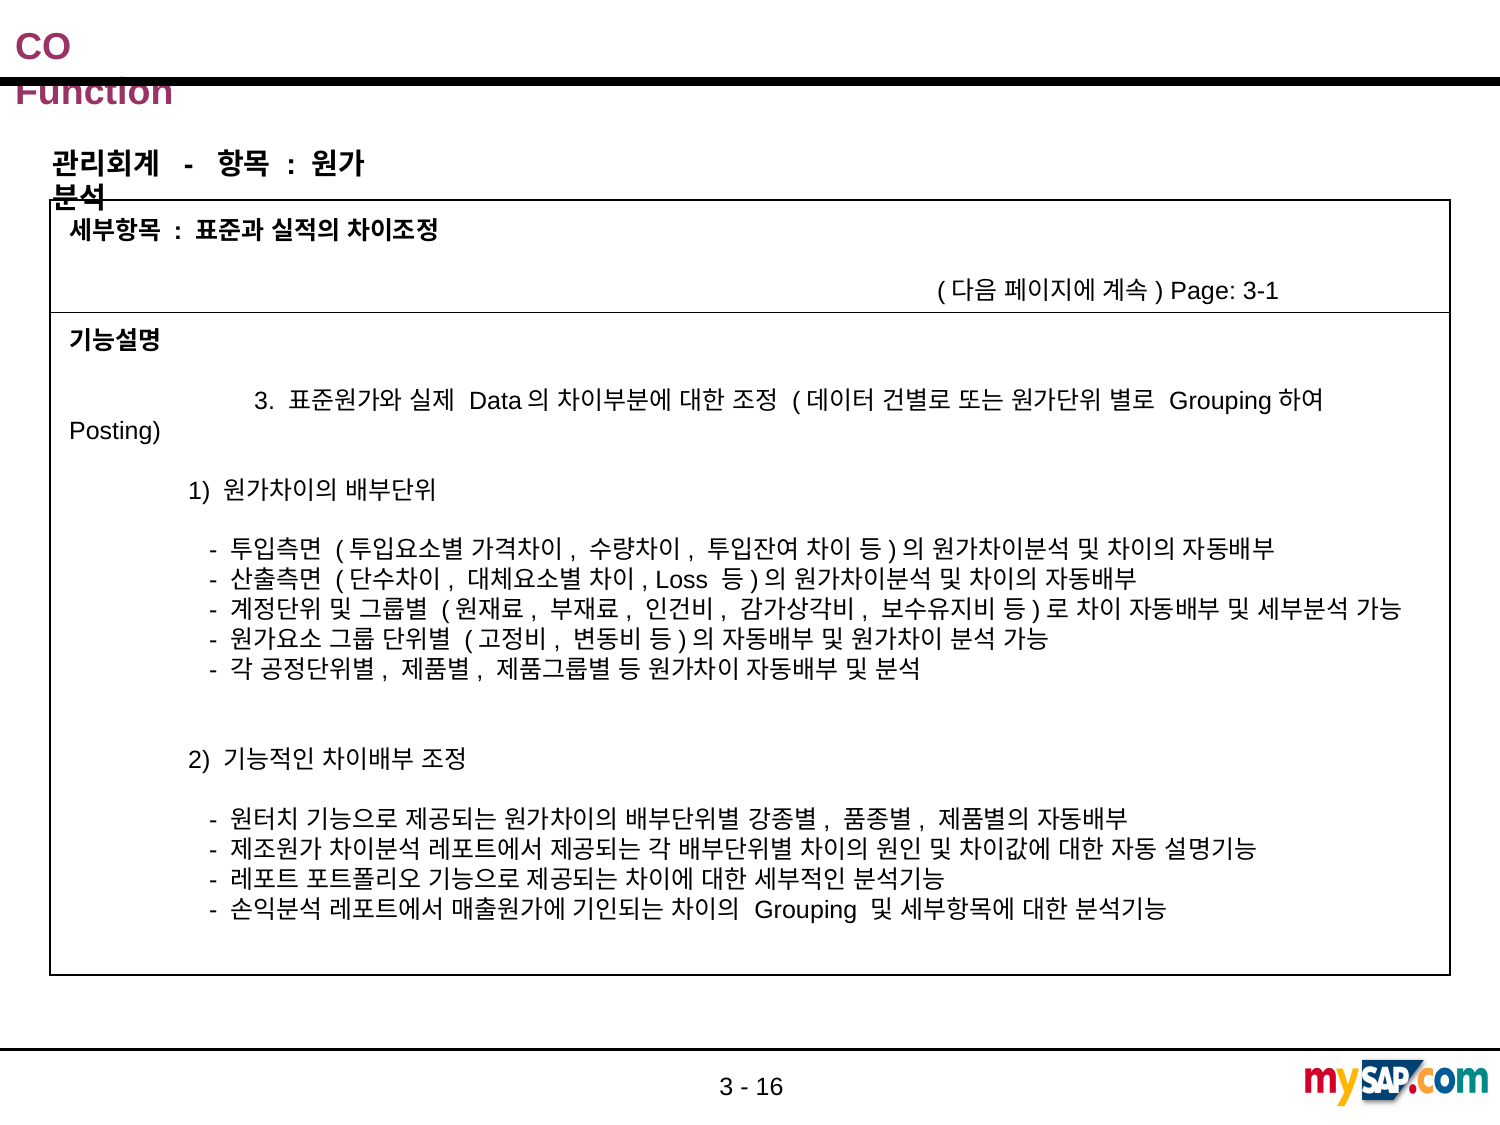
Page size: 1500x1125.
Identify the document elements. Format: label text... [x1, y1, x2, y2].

text_box [436, 200, 1450, 312]
picture [1303, 1051, 1489, 1113]
text_box 기능설명 3. 표준원가와 실제 Data의 차이부분에 대한 조정 (데이터 건별로 또는 원가단위 별로 Grouping하여 Posting) 1) 원가차이의 배부단위 - 투입측면 (투입요소별 가격차이, 수량차이, 투입잔여 차이 등)의 원가차이분석 및 차이의 자동배부 - 산출측면 (단수차이, 대체요소별 차이, Loss 등)의 원가차이분석 및 차이의 자동배부 - 계정단위 및 그룹별 (원재료, 부재료, 인건비, 감가상각비, 보수유지비 등)로 차이 자동배부 및 세부분석 가능 - 원가요소 그룹 단위별 (고정비, 변동비 등)의 자동배부 및 원가차이 분석 가능 - 각 공정단위별, 제품별, 제품그룹별 등 원가차이 자동배부 및 분석 2) 기능적인 차이배부 조정 - 원터치 기능으로 제공되는 원가차이의 배부단위별 강종별, 품종별, 제품별의 자동배부 - 제조원가 차이분석 레포트에서 제공되는 각 배부단위별 차이의 원인 및 차이값에 대한 자동 설명기능 - 레포트 포트폴리오 기능으로 제공되는 차이에 대한 세부적인 분석기능 - 손익분석 레포트에서 매출원가에 기인되는 차이의 Grouping 및 세부항목에 대한 분석기능 [54, 321, 1427, 931]
text_box [50, 223, 54, 312]
text_box 세부항목 : 표준과 실적의 차이조정 (다음 페이지에 계속) Page: 3-1 [54, 207, 1317, 311]
text_box 관리회계 - 항목 : 원가 분석 [37, 137, 436, 223]
text_box [50, 318, 1450, 975]
